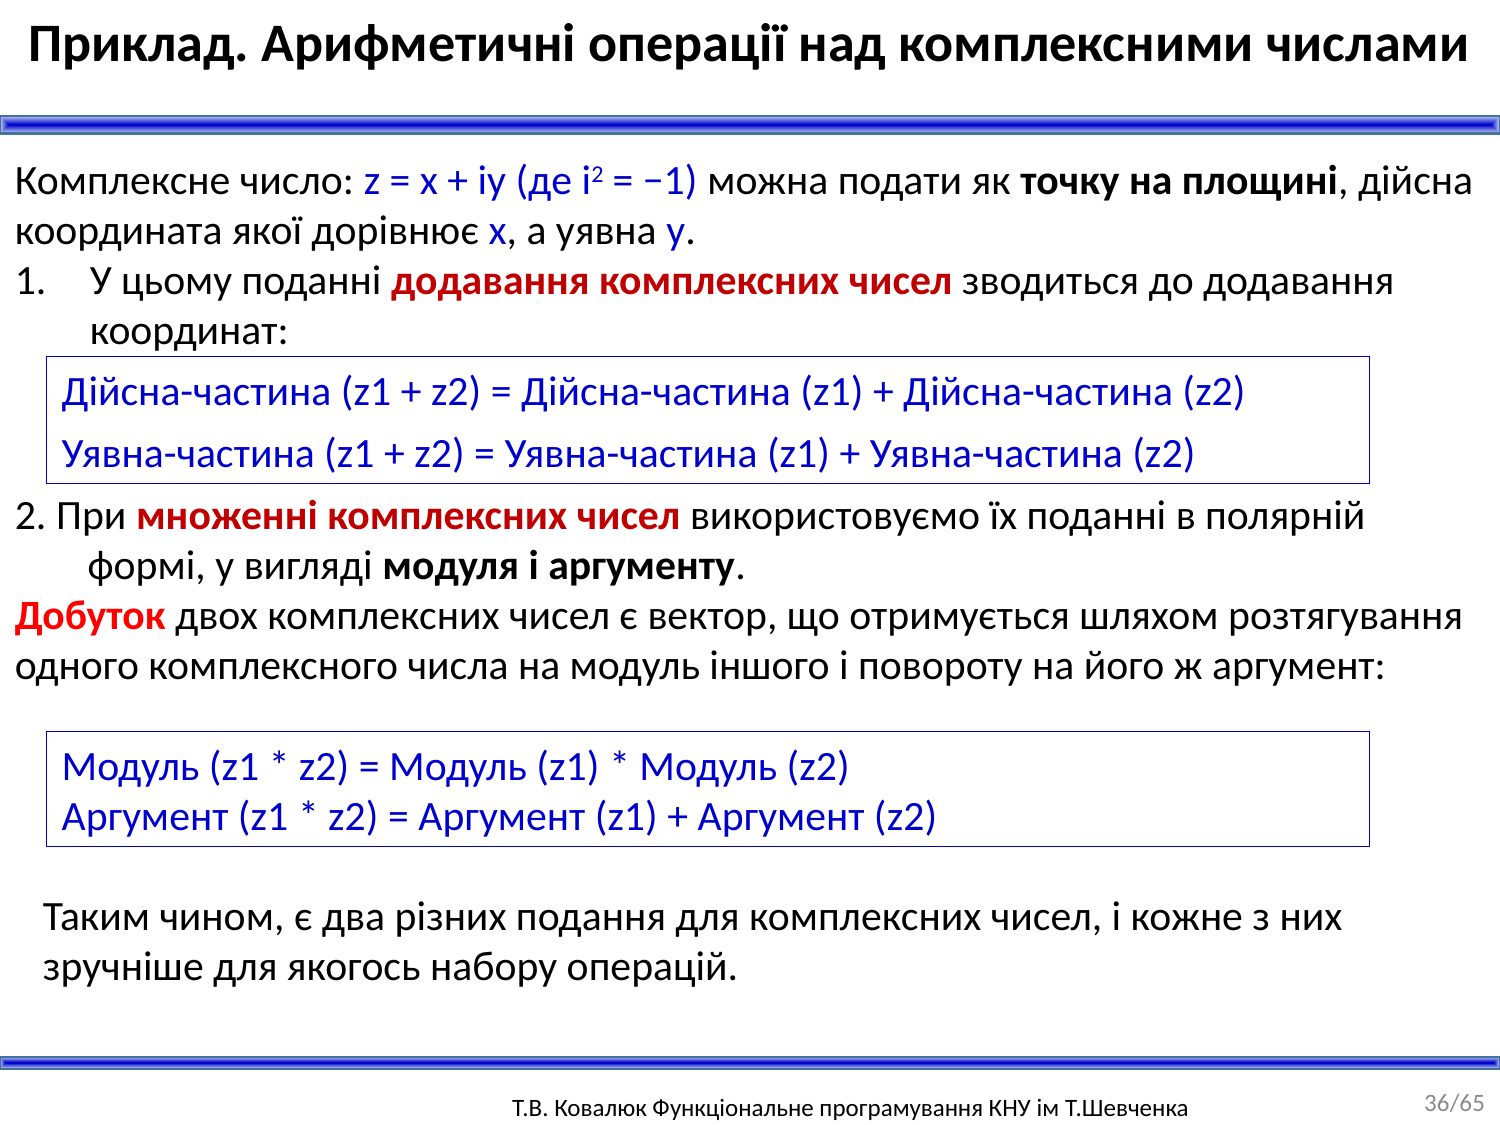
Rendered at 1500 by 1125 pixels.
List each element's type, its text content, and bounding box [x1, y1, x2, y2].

text_box Комплексне число: z = x + iy (де i2 = −1) можна подати як точку на площині, дійсна координата якої дорівнює x, а уявна y. У цьому поданні додавання комплексних чисел зводиться до додавання координат: [0, 145, 1500, 361]
text_box 2. При множенні комплексних чисел використовуємо їх поданні в полярній формі, у вигляді модуля і аргументу. Добуток двох комплексних чисел є вектор, що отримується шляхом розтягування одного комплексного числа на модуль іншого і повороту на його ж аргумент: [0, 479, 1500, 695]
text_box Таким чином, є два різних подання для комплексних чисел, і кожне з них зручніше для якогось набору операцій. [28, 881, 1458, 997]
slide_number 36 [1396, 1077, 1500, 1125]
text_box Приклад. Арифметичні операції над комплексними числами [0, 0, 1500, 80]
text_box Дійсна-частина (z1 + z2) = Дійсна-частина (z1) + Дійсна-частина (z2) Уявна-частина (z1 + z2) = Уявна-частина (z1) + Уявна-частина (z2) [46, 356, 1370, 479]
text_box Модуль (z1 * z2) = Модуль (z1) * Модуль (z2) Аргумент (z1 * z2) = Аргумент (z1) + Аргумент (z2) [46, 731, 1370, 847]
